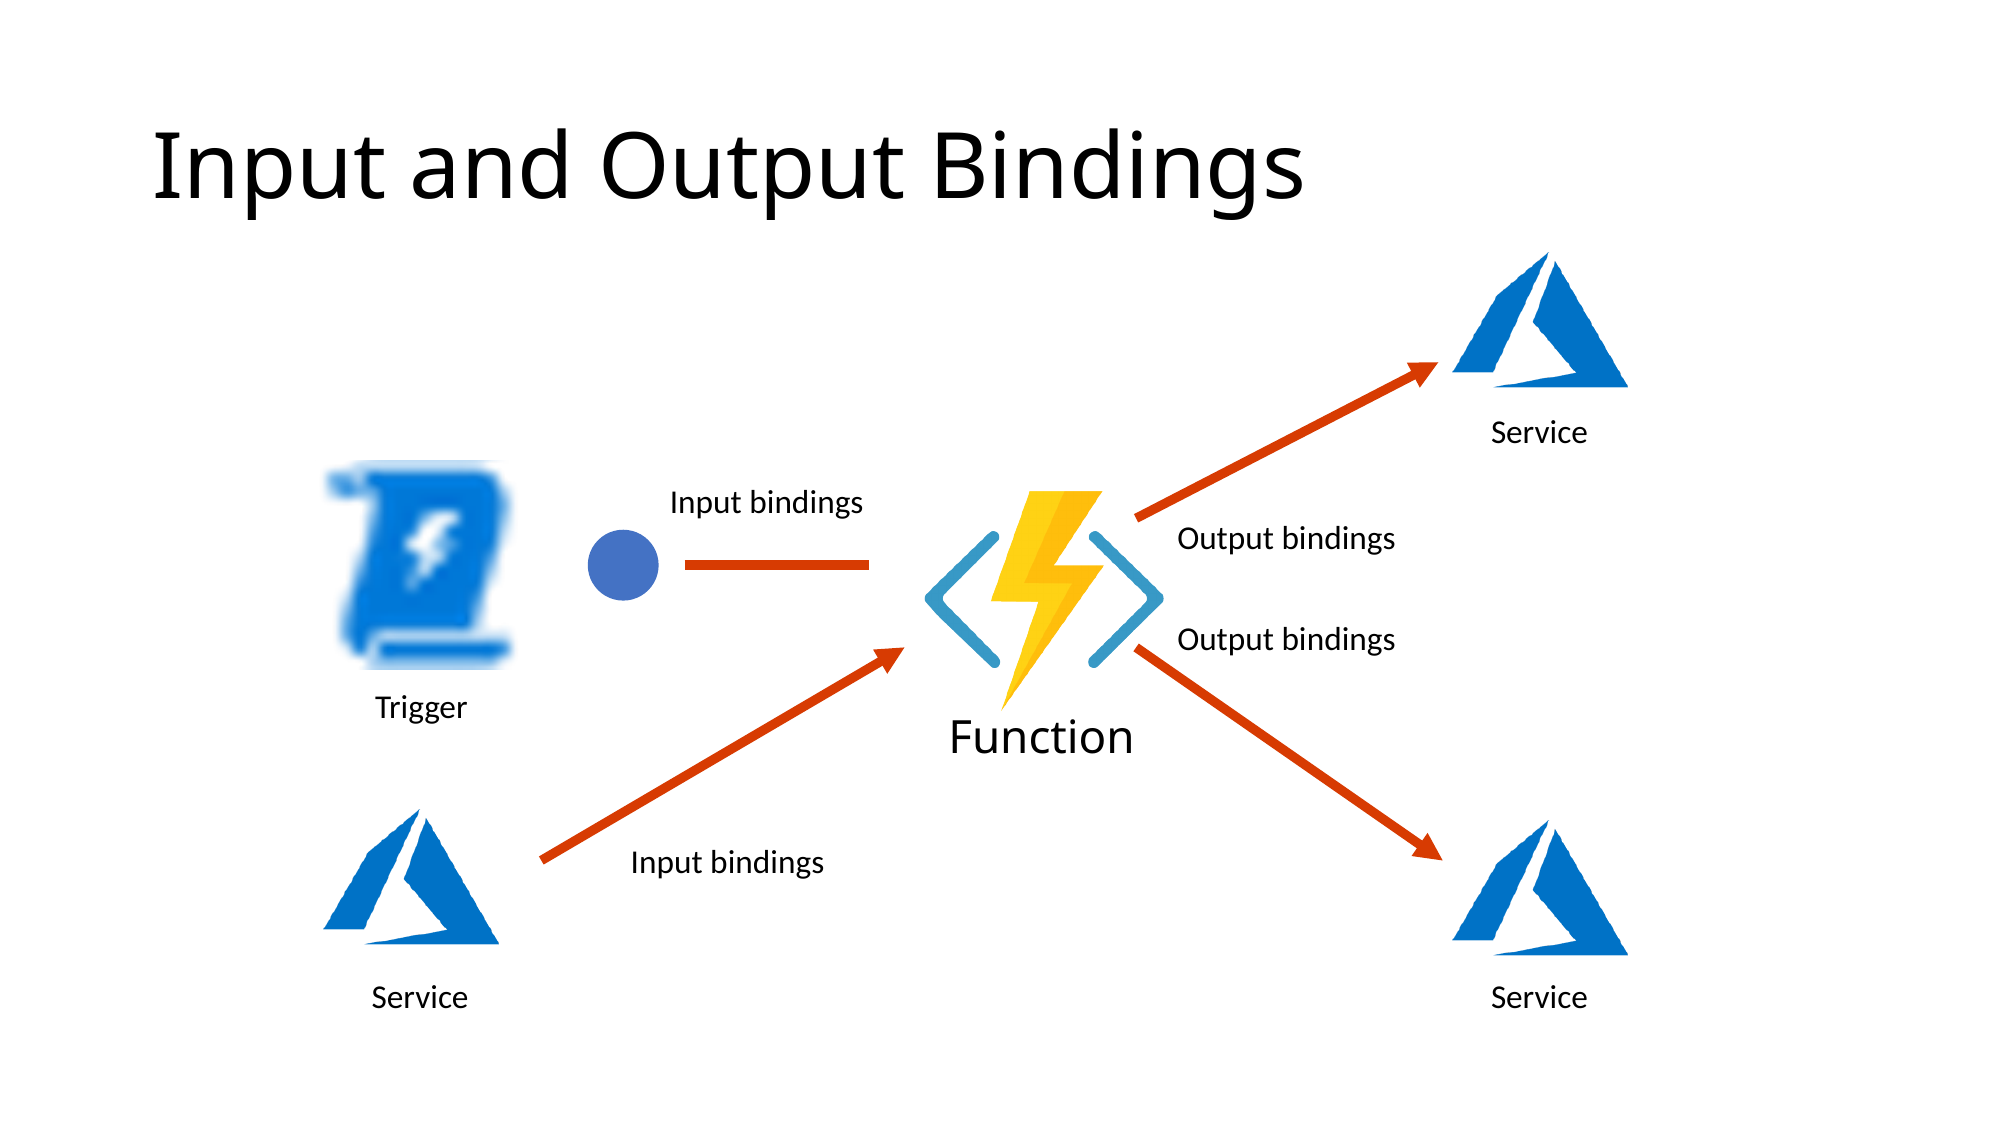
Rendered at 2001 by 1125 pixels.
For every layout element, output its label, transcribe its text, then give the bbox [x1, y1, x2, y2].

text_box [315, 231, 1628, 1016]
title Input and Output Bindings [137, 59, 1863, 278]
